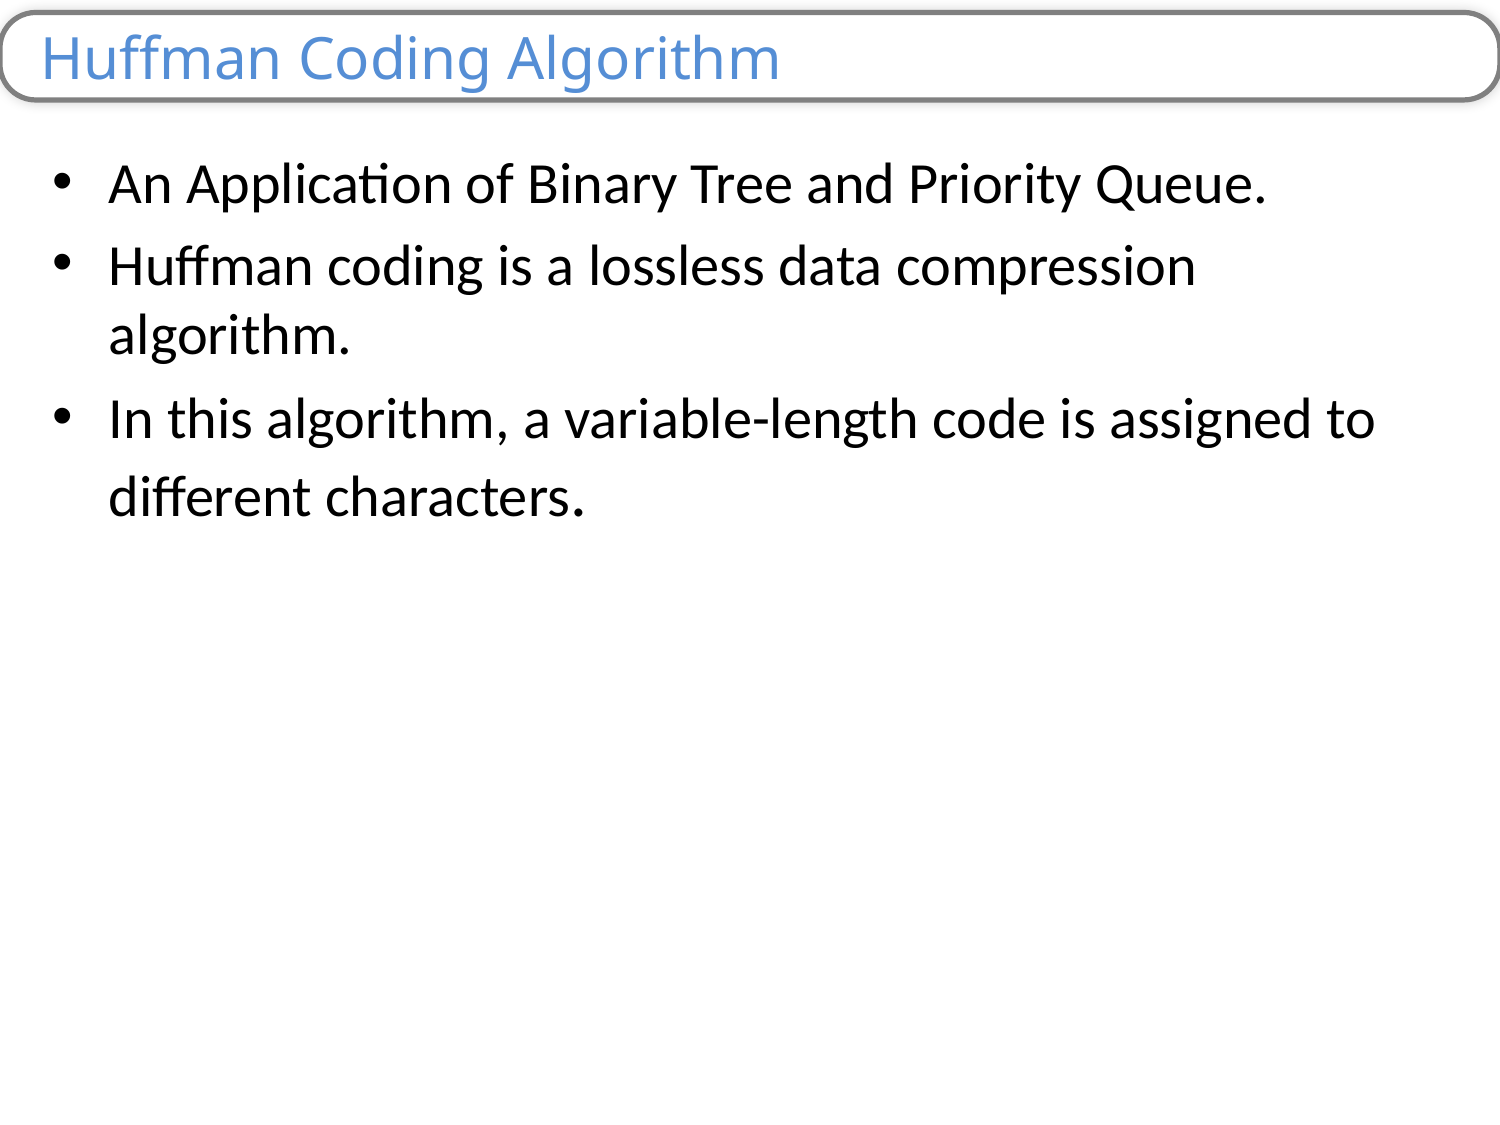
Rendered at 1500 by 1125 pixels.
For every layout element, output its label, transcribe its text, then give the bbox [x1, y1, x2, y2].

list An Application of Binary Tree and Priority Queue. Huffman coding is a lossless data compression algorithm. In this algorithm, a variable-length code is assigned to different characters. [37, 137, 1450, 988]
text_box Huffman Coding Algorithm [0, 10, 1500, 103]
